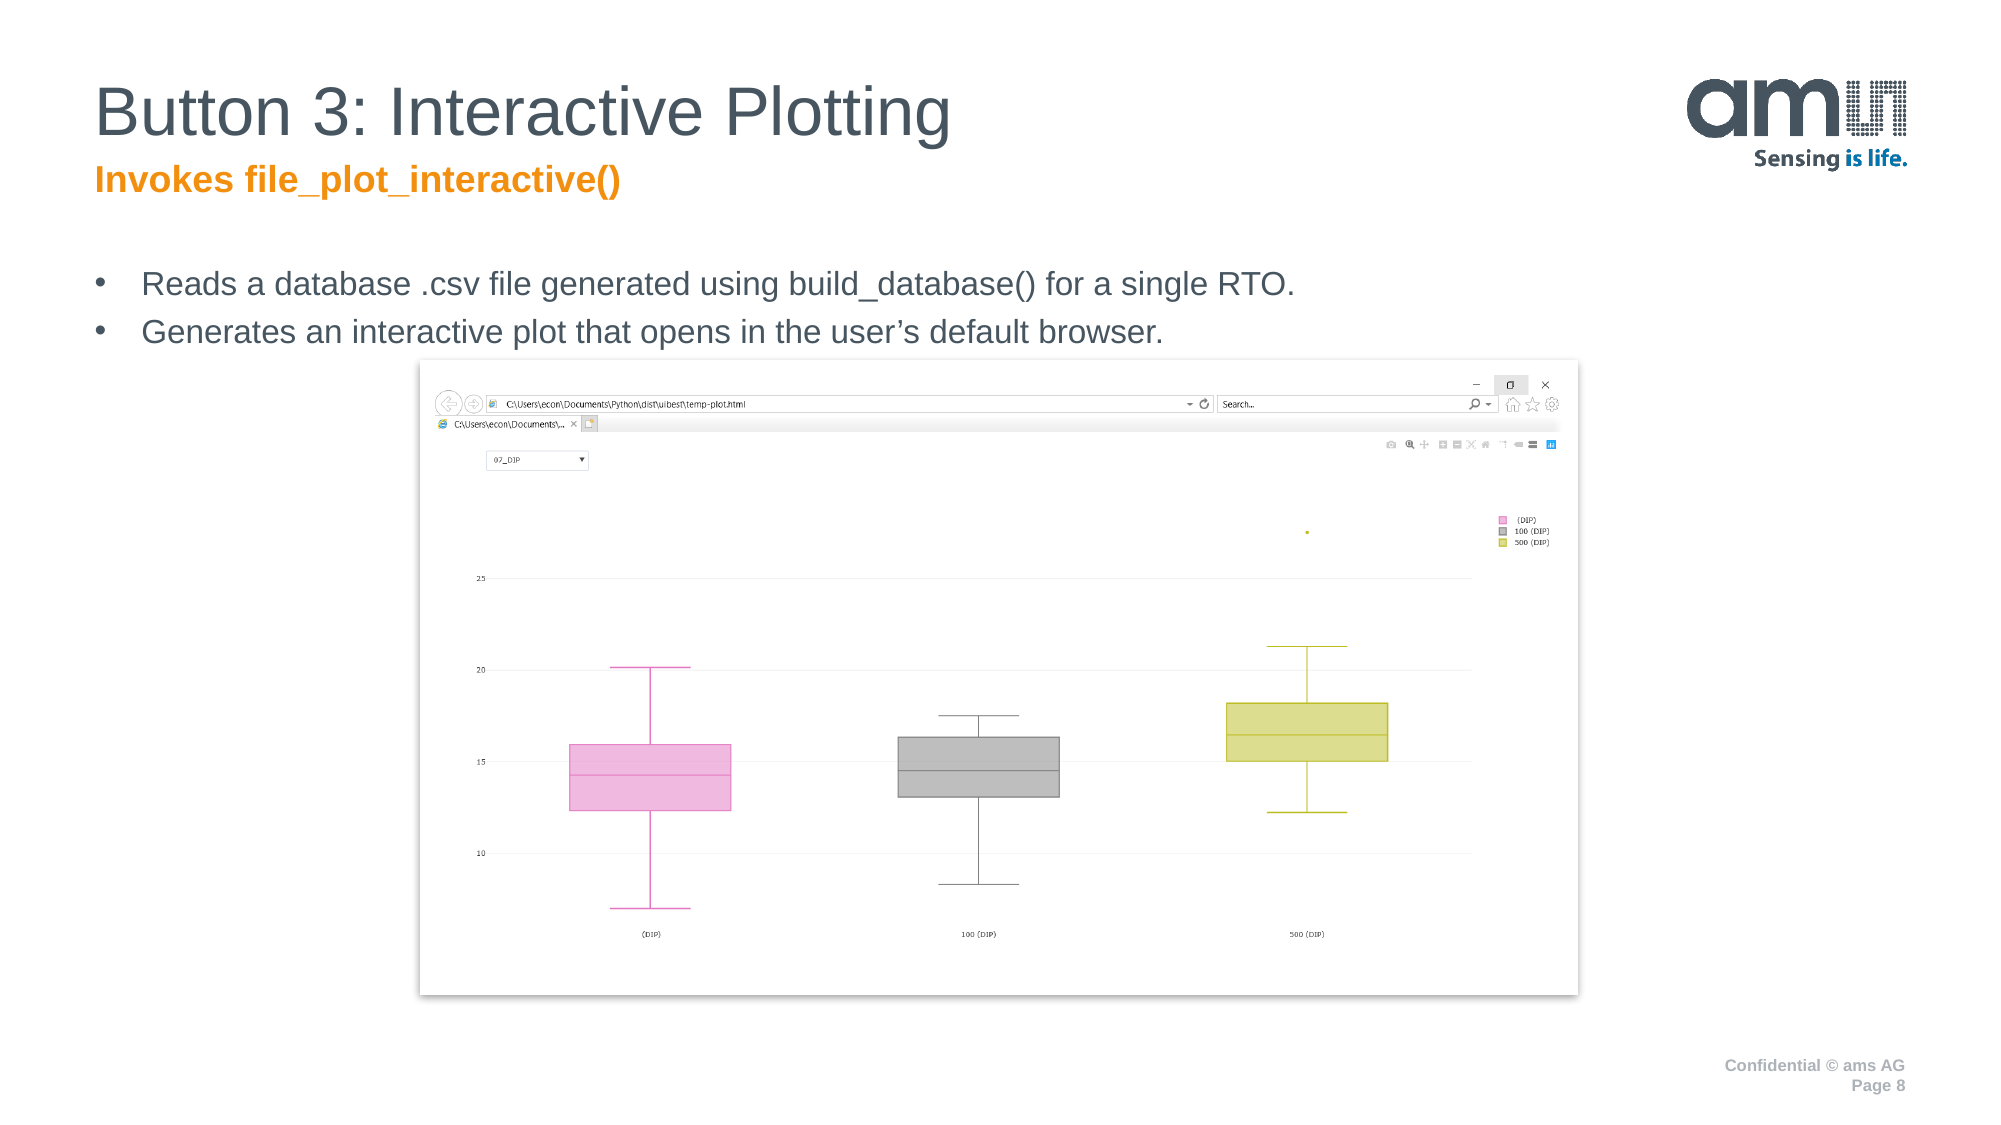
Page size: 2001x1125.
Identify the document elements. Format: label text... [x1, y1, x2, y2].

picture [1685, 78, 1910, 172]
list Invokes file_plot_interactive() [94, 154, 1627, 208]
picture [434, 374, 1564, 981]
slide_number Confidential © ams AG Page 8 [1551, 1047, 1906, 1103]
list Reads a database .csv file generated using build_database() for a single RTO. Generates an interactive plot that opens in the user’s default browser. [94, 255, 1904, 1047]
title Button 3: Interactive Plotting [94, 59, 1626, 155]
